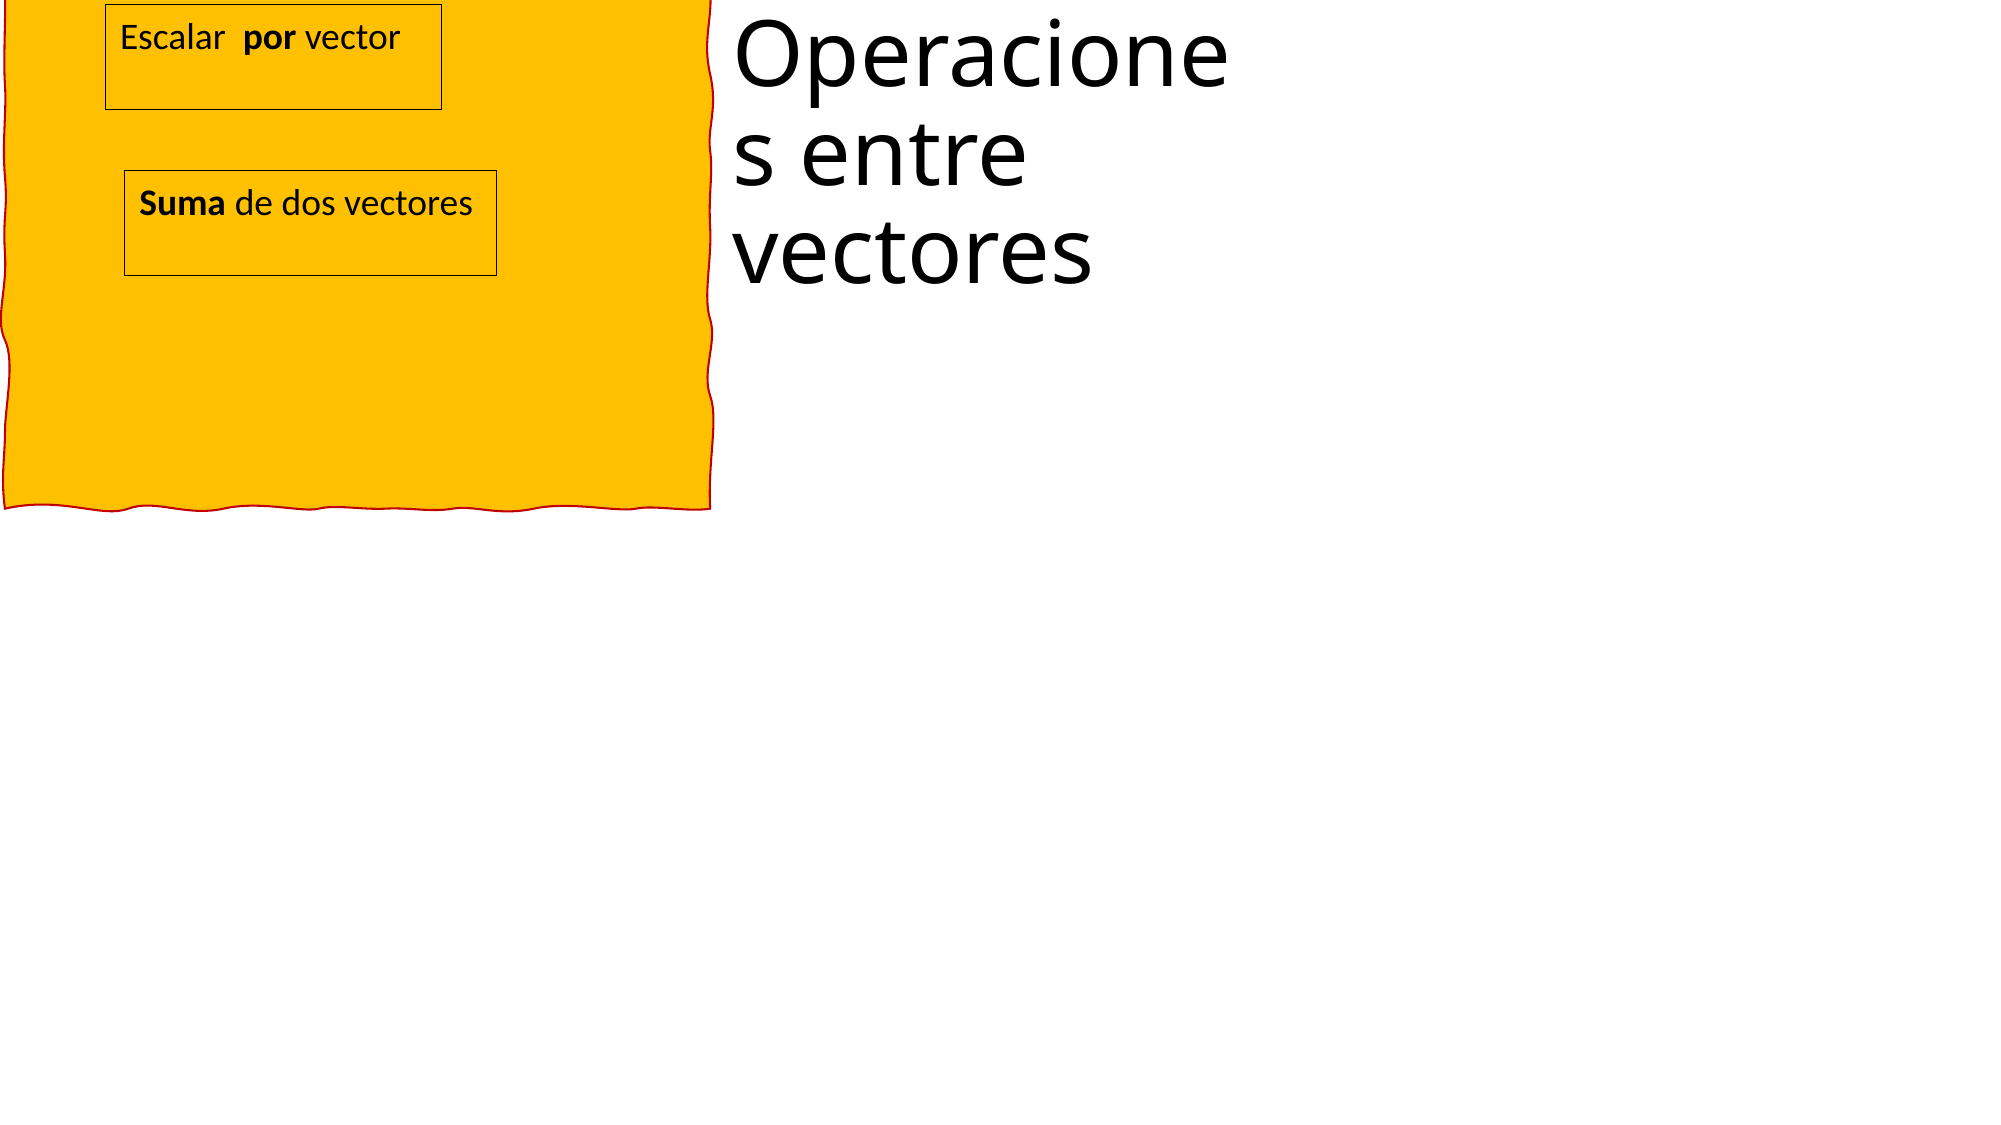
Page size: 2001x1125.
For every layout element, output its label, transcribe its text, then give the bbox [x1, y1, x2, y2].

text_box [0, 0, 715, 513]
title Operaciones entre vectores [717, 46, 1285, 265]
